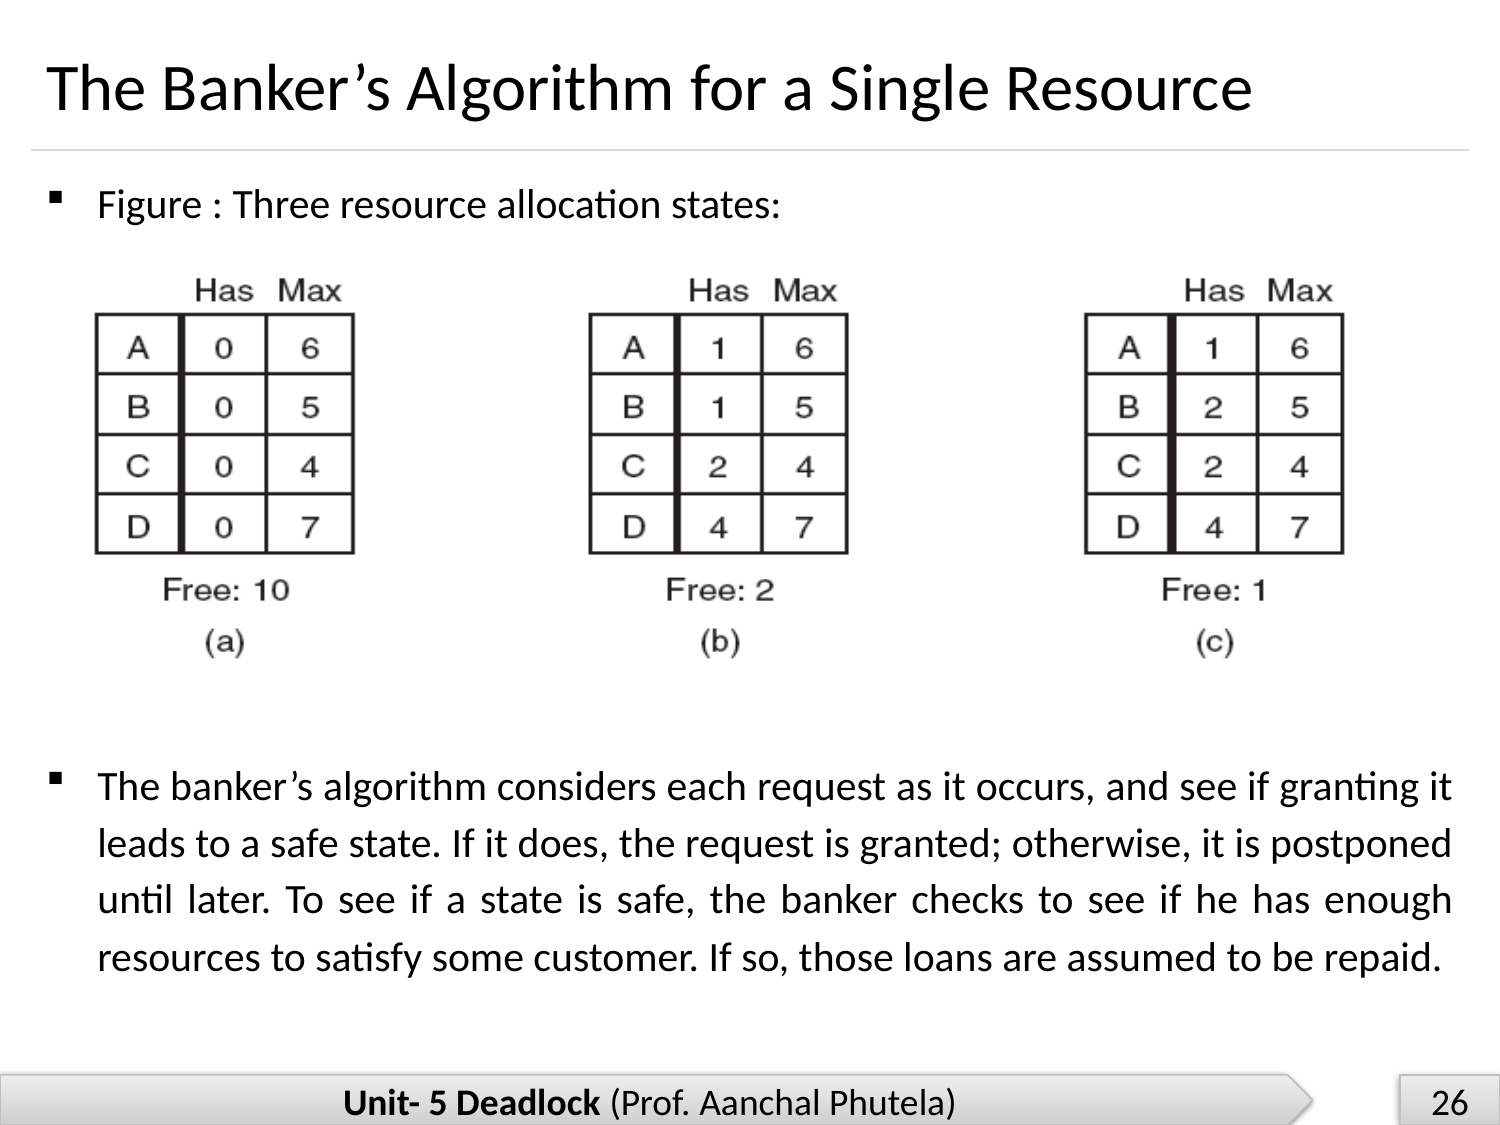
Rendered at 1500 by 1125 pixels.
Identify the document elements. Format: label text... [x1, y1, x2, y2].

title The Banker’s Algorithm for a Single Resource [31, 17, 1469, 150]
picture [49, 249, 1406, 676]
list Figure : Three resource allocation states: The banker’s algorithm considers each request as it occurs, and see if granting it leads to a safe state. If it does, the request is granted; otherwise, it is postponed until later. To see if a state is safe, the banker checks to see if he has enough resources to satisfy some customer. If so, those loans are assumed to be repaid. [31, 162, 1469, 1038]
